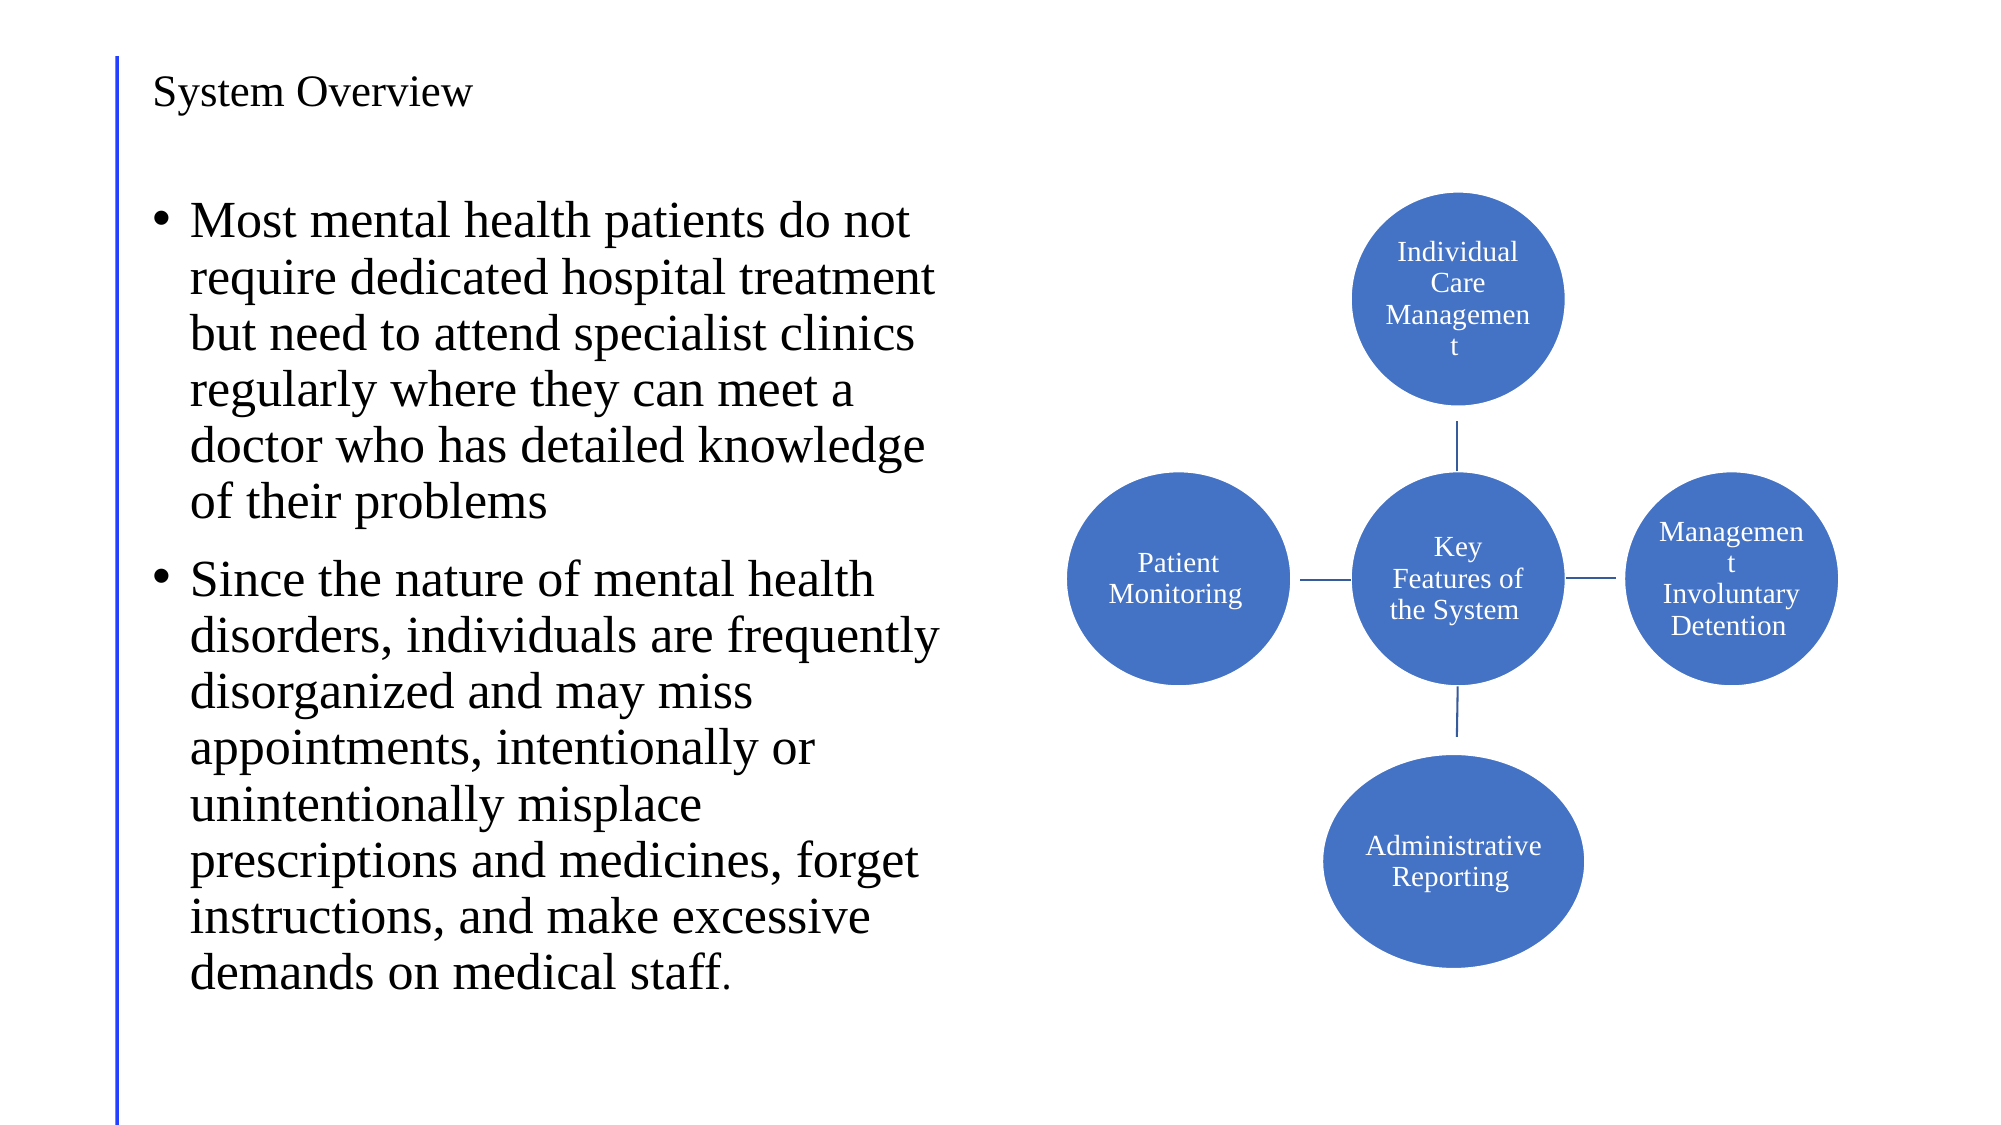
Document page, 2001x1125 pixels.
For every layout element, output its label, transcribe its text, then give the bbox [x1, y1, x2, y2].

list Most mental health patients do not require dedicated hospital treatment but need to attend specialist clinics regularly where they can meet a doctor who has detailed knowledge of their problems Since the nature of mental health disorders, individuals are frequently disorganized and may miss appointments, intentionally or unintentionally misplace prescriptions and medicines, forget instructions, and make excessive demands on medical staff. [137, 185, 988, 1014]
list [1012, 188, 1899, 969]
title System Overview [137, 59, 1863, 149]
